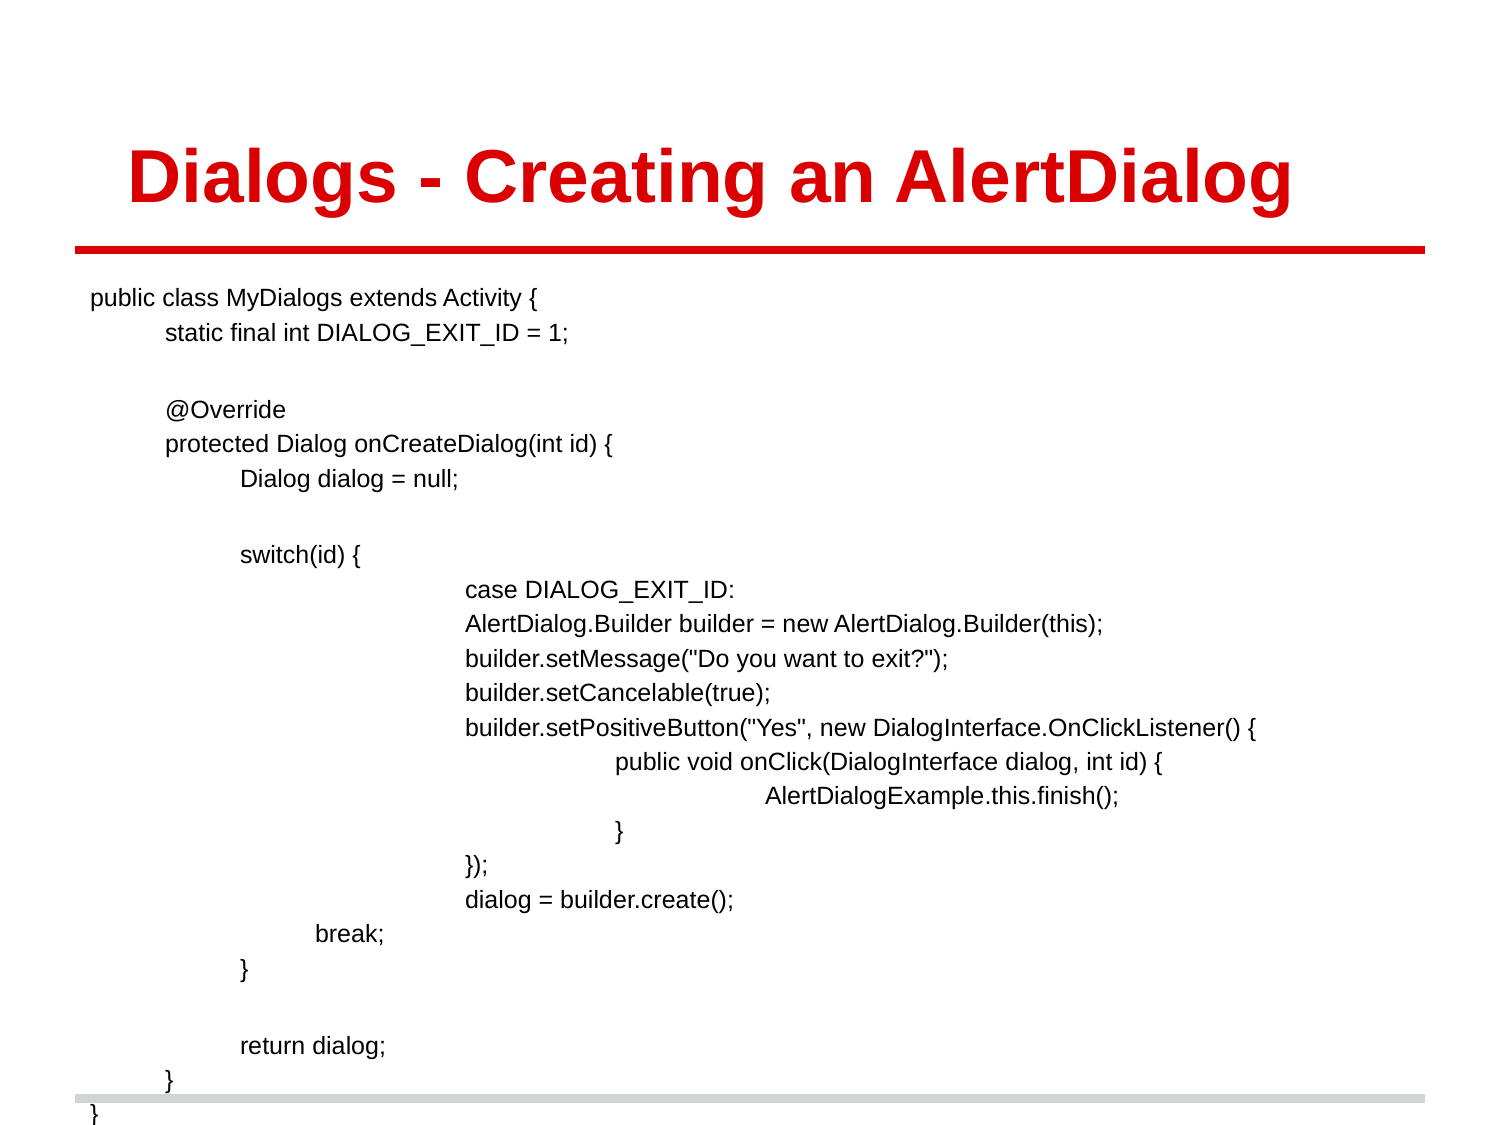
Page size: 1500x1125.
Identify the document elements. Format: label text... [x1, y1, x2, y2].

list public class MyDialogs extends Activity { static final int DIALOG_EXIT_ID = 1; @Override protected Dialog onCreateDialog(int id) { Dialog dialog = null; switch(id) { case DIALOG_EXIT_ID: AlertDialog.Builder builder = new AlertDialog.Builder(this); builder.setMessage("Do you want to exit?"); builder.setCancelable(true); builder.setPositiveButton("Yes", new DialogInterface.OnClickListener() { public void onClick(DialogInterface dialog, int id) { AlertDialogExample.this.finish(); } }); dialog = builder.create(); break; } return dialog; } } [75, 262, 1425, 1078]
title Dialogs - Creating an AlertDialog [75, 45, 1425, 233]
